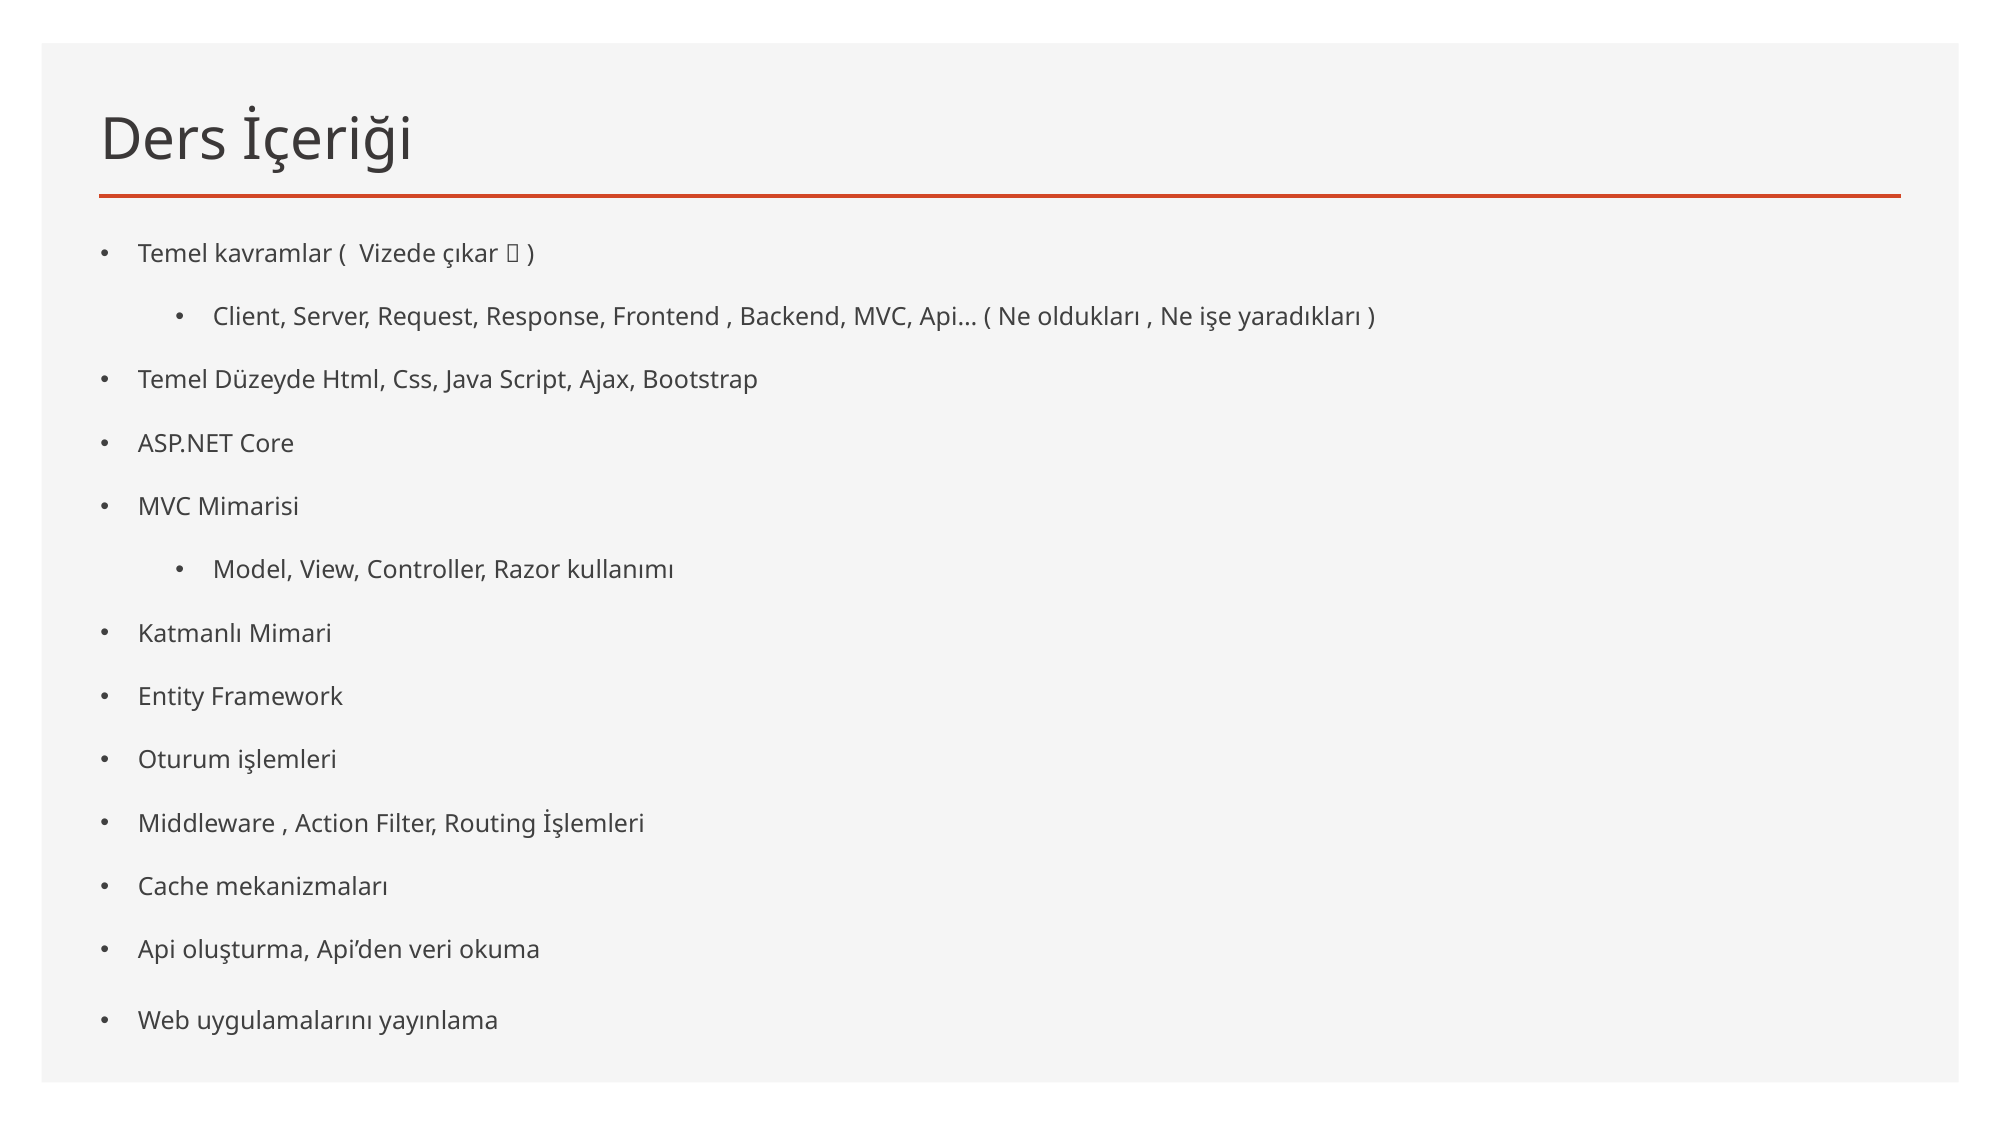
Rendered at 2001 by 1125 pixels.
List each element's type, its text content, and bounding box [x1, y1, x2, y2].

title Ders İçeriği [85, 73, 1214, 179]
text_box Temel kavramlar ( Vizede çıkar  ) Client, Server, Request, Response, Frontend , Backend, MVC, Api… ( Ne oldukları , Ne işe yaradıkları ) Temel Düzeyde Html, Css, Java Script, Ajax, Bootstrap ASP.NET Core MVC Mimarisi Model, View, Controller, Razor kullanımı Katmanlı Mimari Entity Framework Oturum işlemleri Middleware , Action Filter, Routing İşlemleri Cache mekanizmaları Api oluşturma, Api’den veri okuma Web uygulamalarını yayınlama [85, 229, 2000, 1125]
